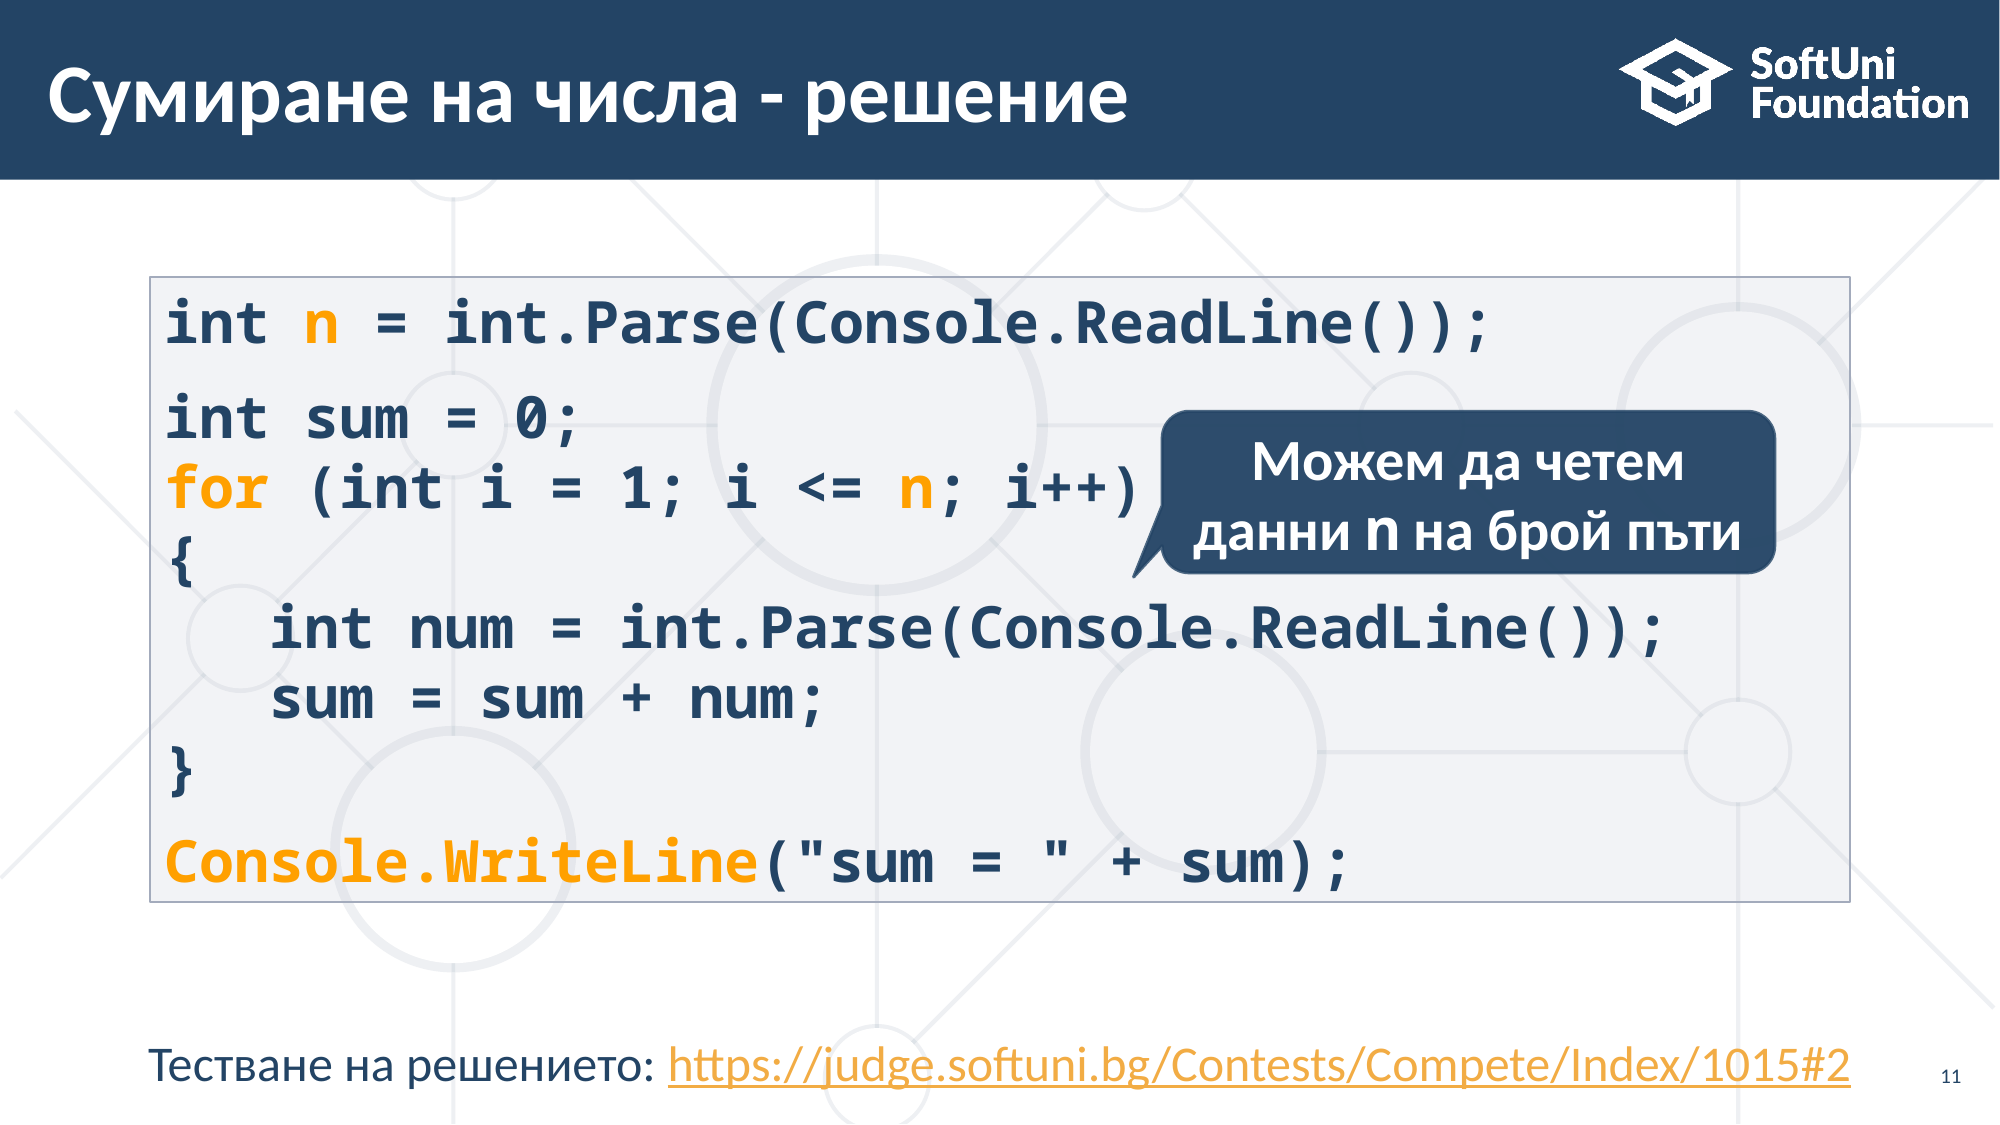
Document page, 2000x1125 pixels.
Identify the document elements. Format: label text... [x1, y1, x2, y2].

text_box Можем да четем данни n на брой пъти [1131, 409, 1777, 579]
text_box Тестване на решението: https://judge.softuni.bg/Contests/Compete/Index/1015#2 [124, 1024, 1875, 1099]
picture [1618, 38, 1968, 126]
text_box int n = int.Parse(Console.ReadLine()); int sum = 0; for (int i = 1; i <= n; i++) { int num = int.Parse(Console.ReadLine()); sum = sum + num; } Console.WriteLine("sum = " + sum); [149, 277, 1850, 902]
title Сумиране на числа - решение [31, 16, 1591, 162]
slide_number 11 [1896, 1049, 1968, 1101]
